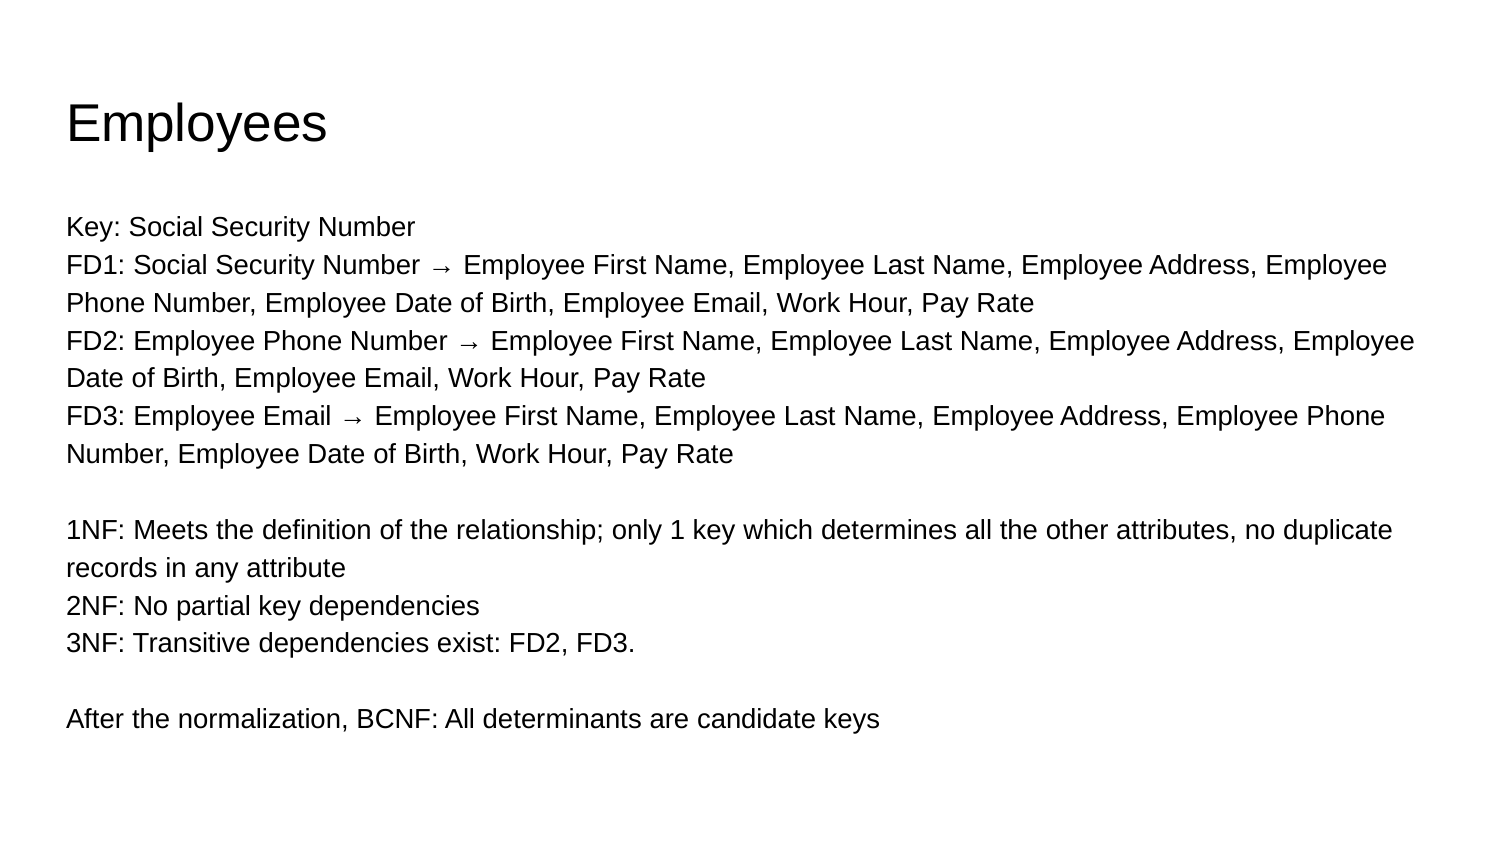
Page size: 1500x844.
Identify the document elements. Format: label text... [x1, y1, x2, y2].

list Key: Social Security Number FD1: Social Security Number → Employee First Name, Employee Last Name, Employee Address, Employee Phone Number, Employee Date of Birth, Employee Email, Work Hour, Pay Rate FD2: Employee Phone Number → Employee First Name, Employee Last Name, Employee Address, Employee Date of Birth, Employee Email, Work Hour, Pay Rate FD3: Employee Email → Employee First Name, Employee Last Name, Employee Address, Employee Phone Number, Employee Date of Birth, Work Hour, Pay Rate 1NF: Meets the definition of the relationship; only 1 key which determines all the other attributes, no duplicate records in any attribute 2NF: No partial key dependencies 3NF: Transitive dependencies exist: FD2, FD3. After the normalization, BCNF: All determinants are candidate keys [51, 189, 1449, 750]
title Employees [51, 72, 1449, 167]
